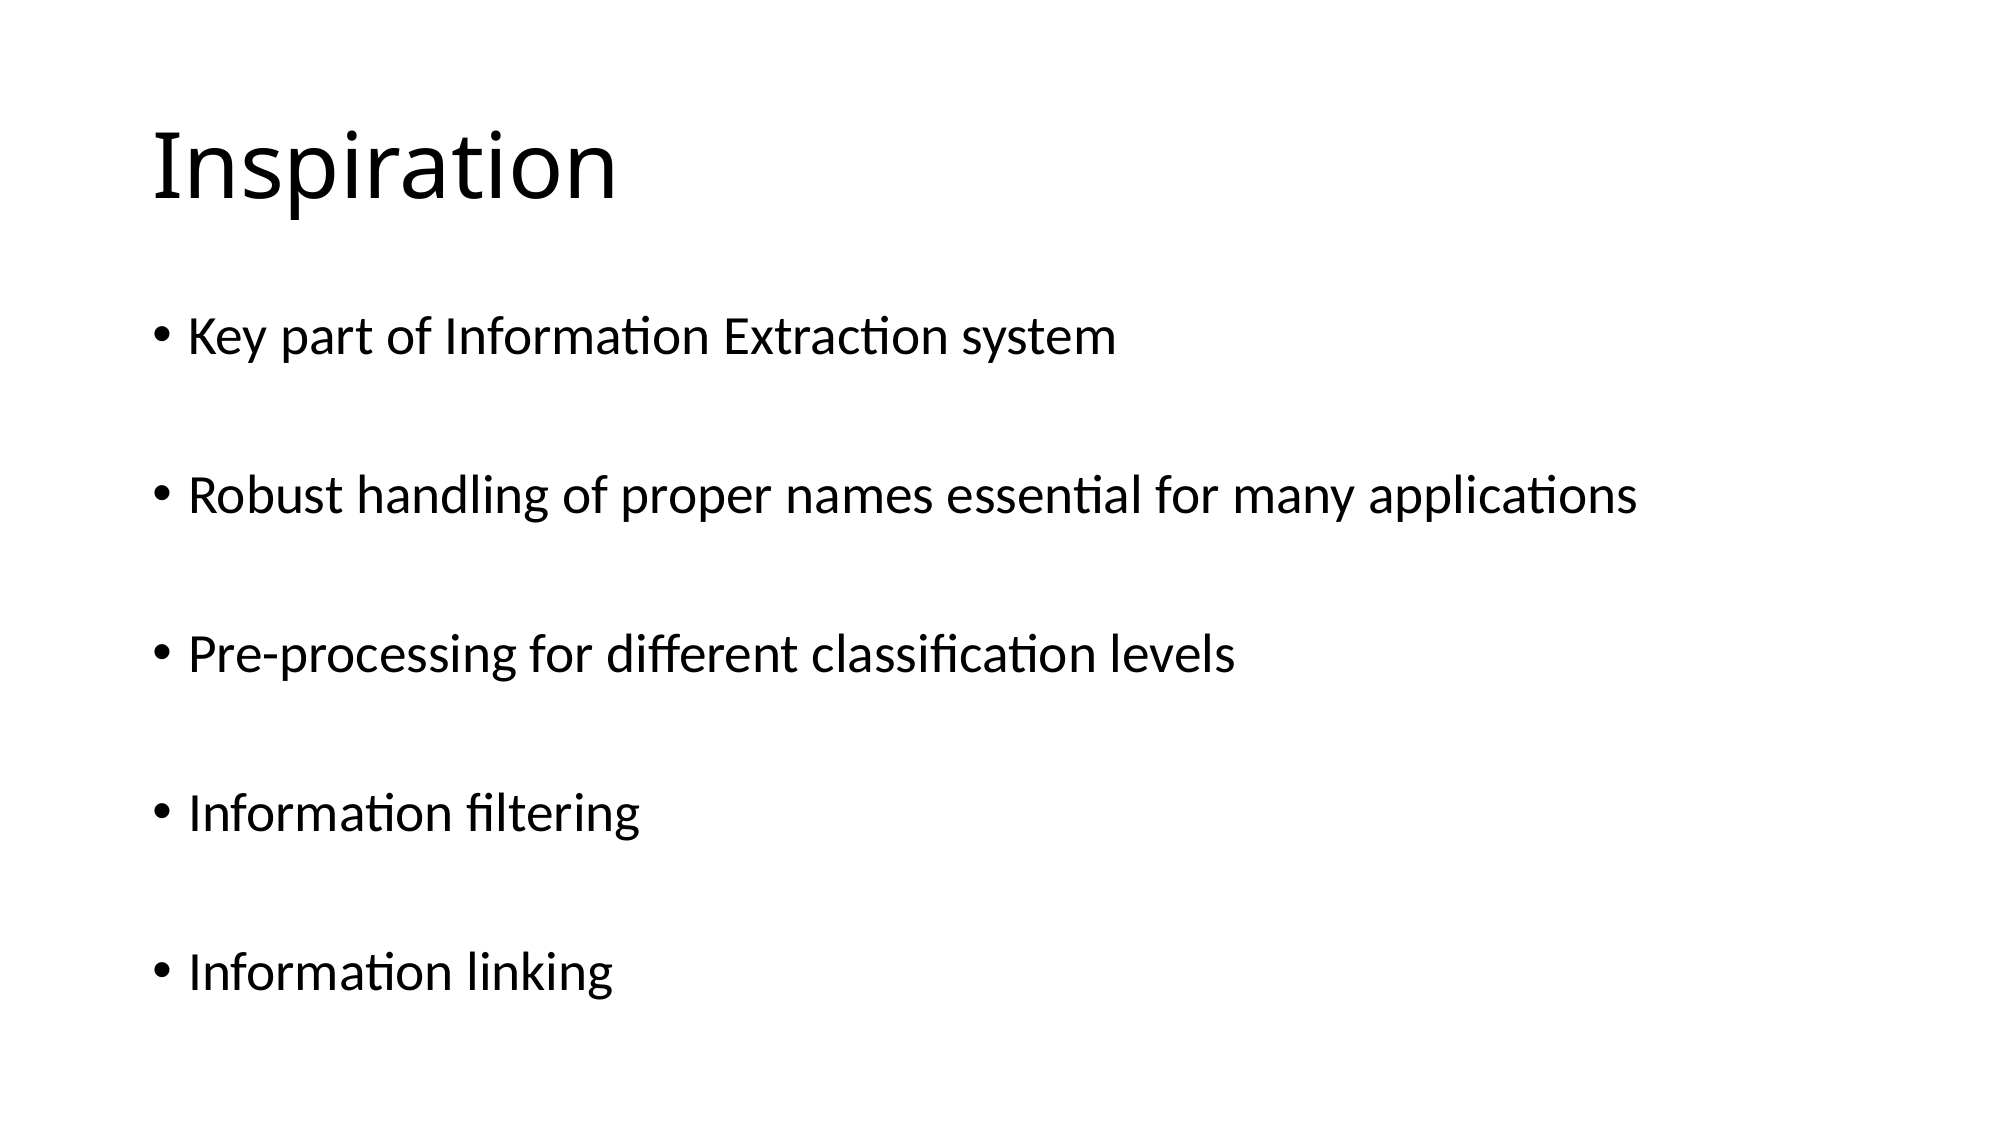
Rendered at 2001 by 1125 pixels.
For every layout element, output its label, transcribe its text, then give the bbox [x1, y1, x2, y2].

list Key part of Information Extraction system Robust handling of proper names essential for many applications Pre-processing for different classification levels Information filtering Information linking [137, 299, 1863, 1014]
title Inspiration [137, 59, 1863, 278]
